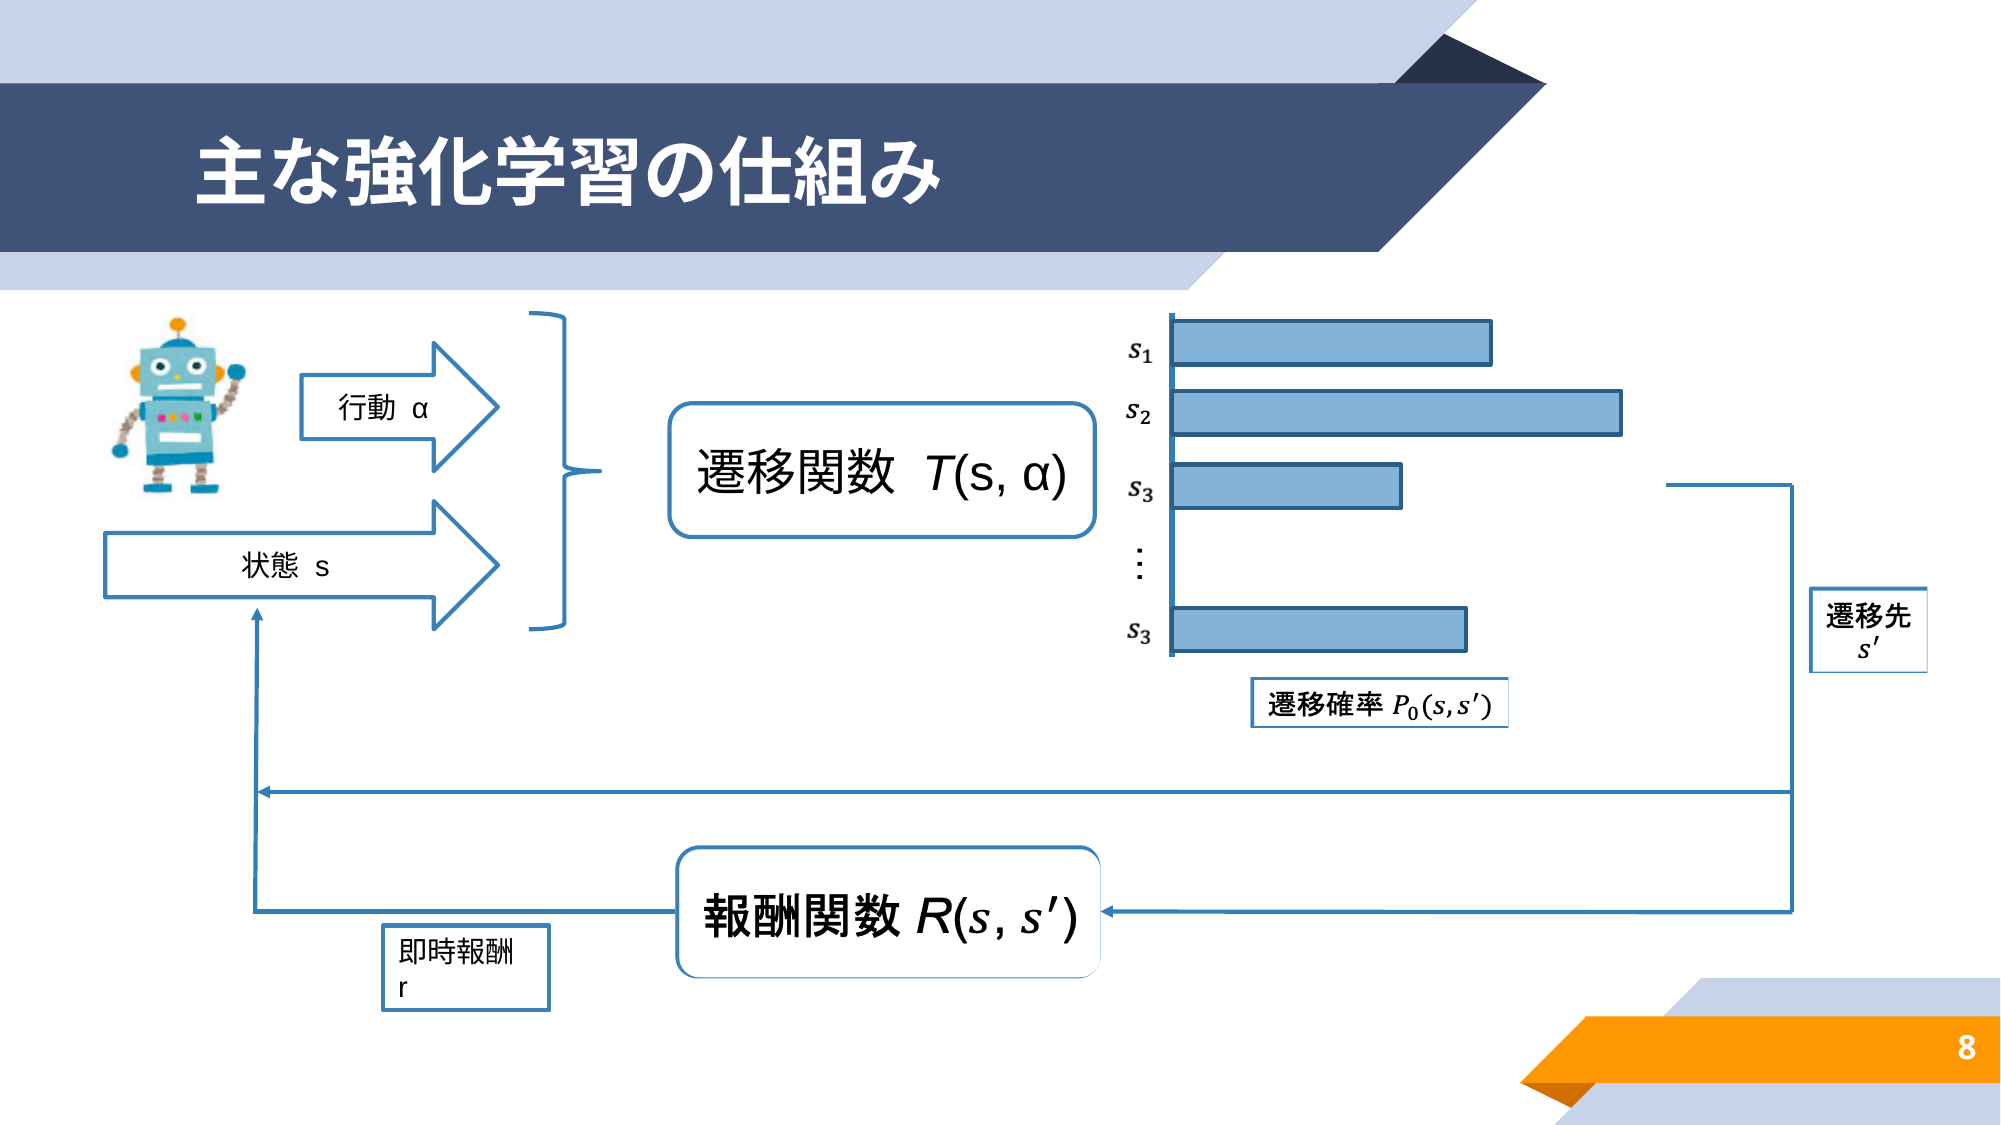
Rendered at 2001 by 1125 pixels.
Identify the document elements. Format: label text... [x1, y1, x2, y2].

text_box [675, 844, 1101, 979]
text_box 遷移関数 T(s, α) [669, 403, 1095, 538]
text_box [528, 313, 600, 630]
text_box [1808, 586, 1928, 673]
title 主な強化学習の仕組み [178, 85, 1380, 254]
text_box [254, 607, 258, 910]
text_box 即時報酬 r [383, 925, 550, 1011]
text_box 行動 α [301, 342, 498, 472]
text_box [1101, 312, 1622, 658]
picture [100, 312, 256, 502]
text_box [1250, 677, 1509, 728]
slide_number 8 [1666, 1014, 1992, 1084]
text_box 状態 s [105, 501, 498, 630]
